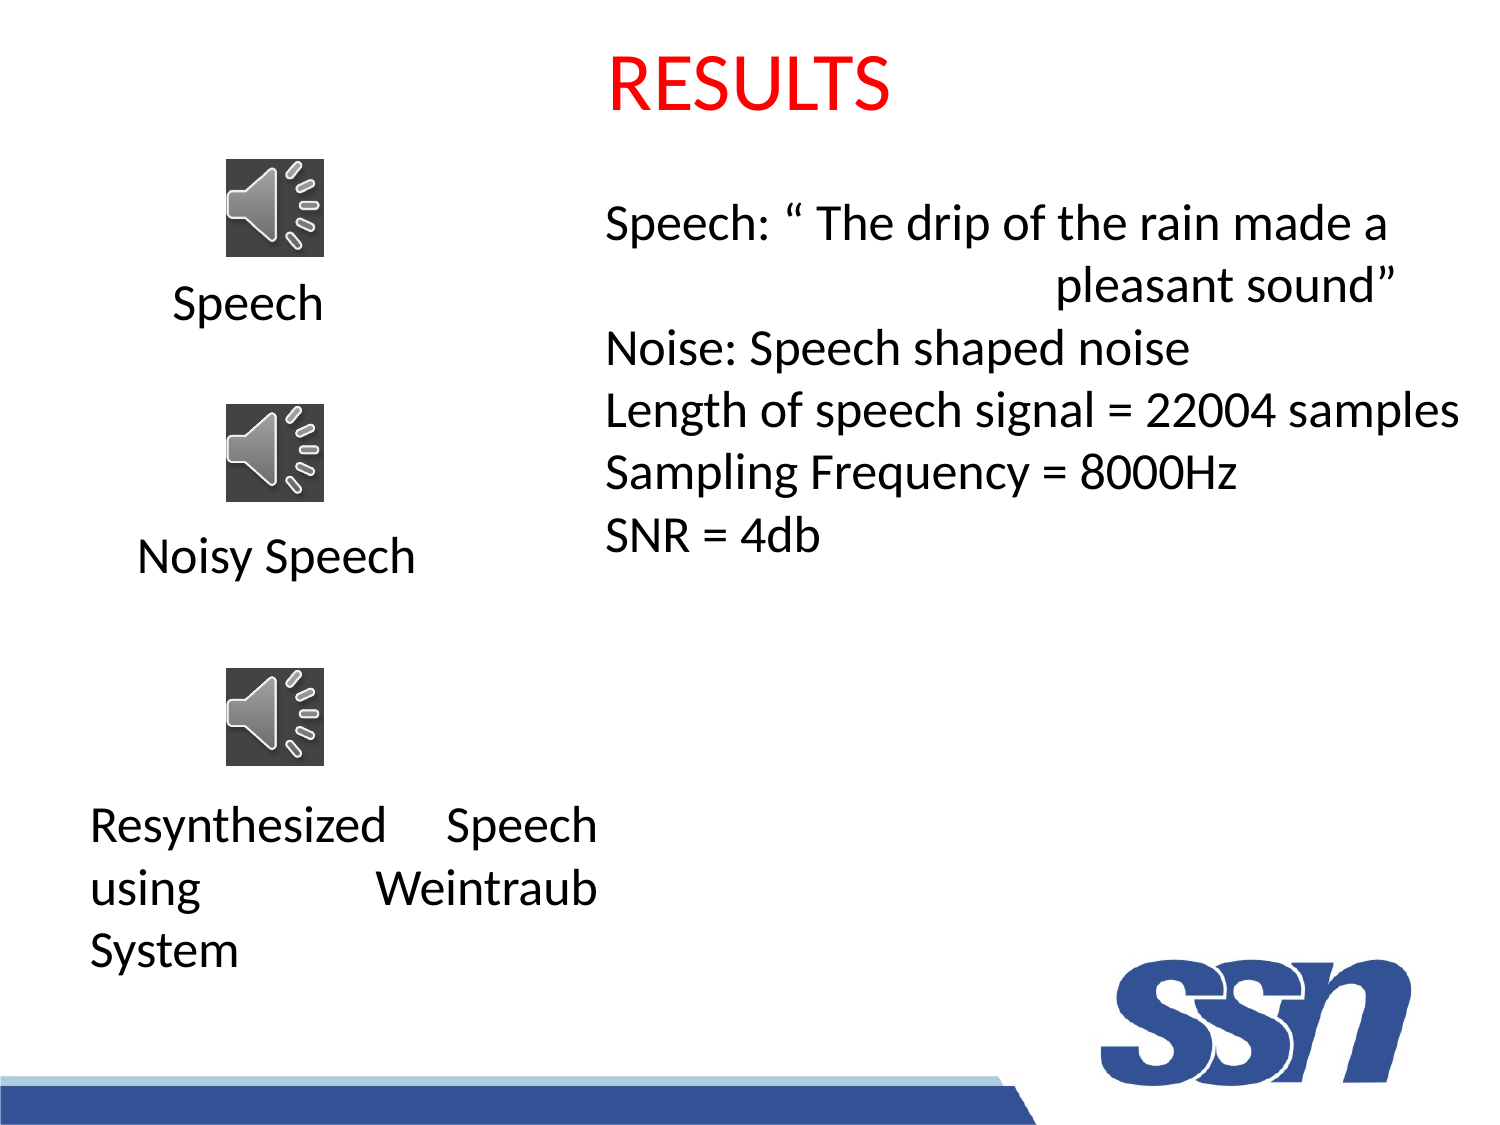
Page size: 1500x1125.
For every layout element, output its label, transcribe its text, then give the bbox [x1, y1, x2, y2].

text_box Speech: “ The drip of the rain made a pleasant sound” Noise: Speech shaped noise Length of speech signal = 22004 samples Sampling Frequency = 8000Hz SNR = 4db [590, 180, 1476, 571]
text_box Noisy Speech [122, 513, 489, 592]
text_box Speech [157, 260, 453, 339]
picture [224, 666, 326, 767]
picture [0, 916, 1475, 1125]
picture [224, 402, 326, 503]
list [224, 157, 326, 259]
text_box Resynthesized Speech using Weintraub System [75, 783, 613, 986]
title RESULTS [75, 0, 1425, 172]
